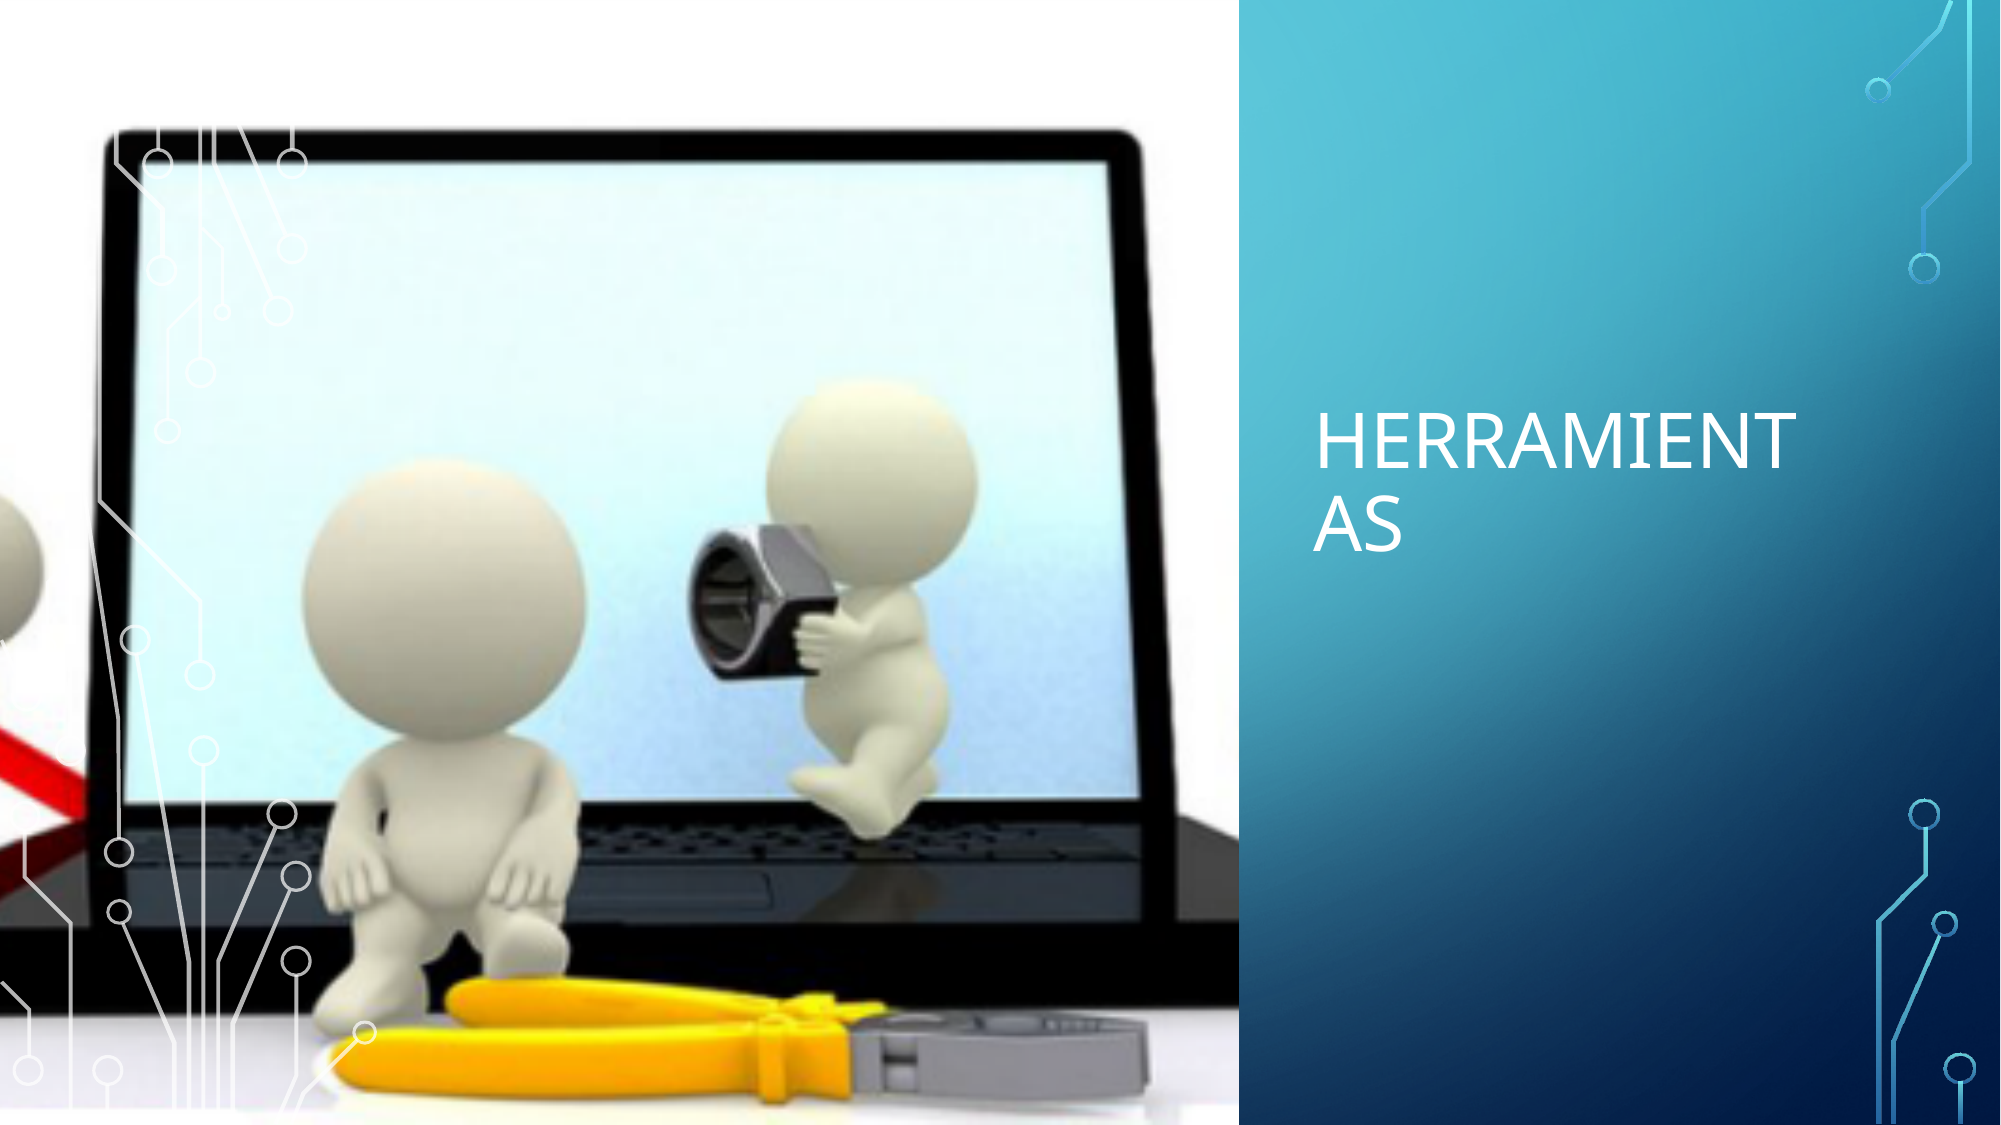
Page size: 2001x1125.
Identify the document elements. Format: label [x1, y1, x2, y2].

text_box [0, 0, 379, 1125]
text_box [1863, 0, 1976, 1124]
text_box [1240, 0, 2000, 1125]
picture [379, 0, 1240, 1125]
